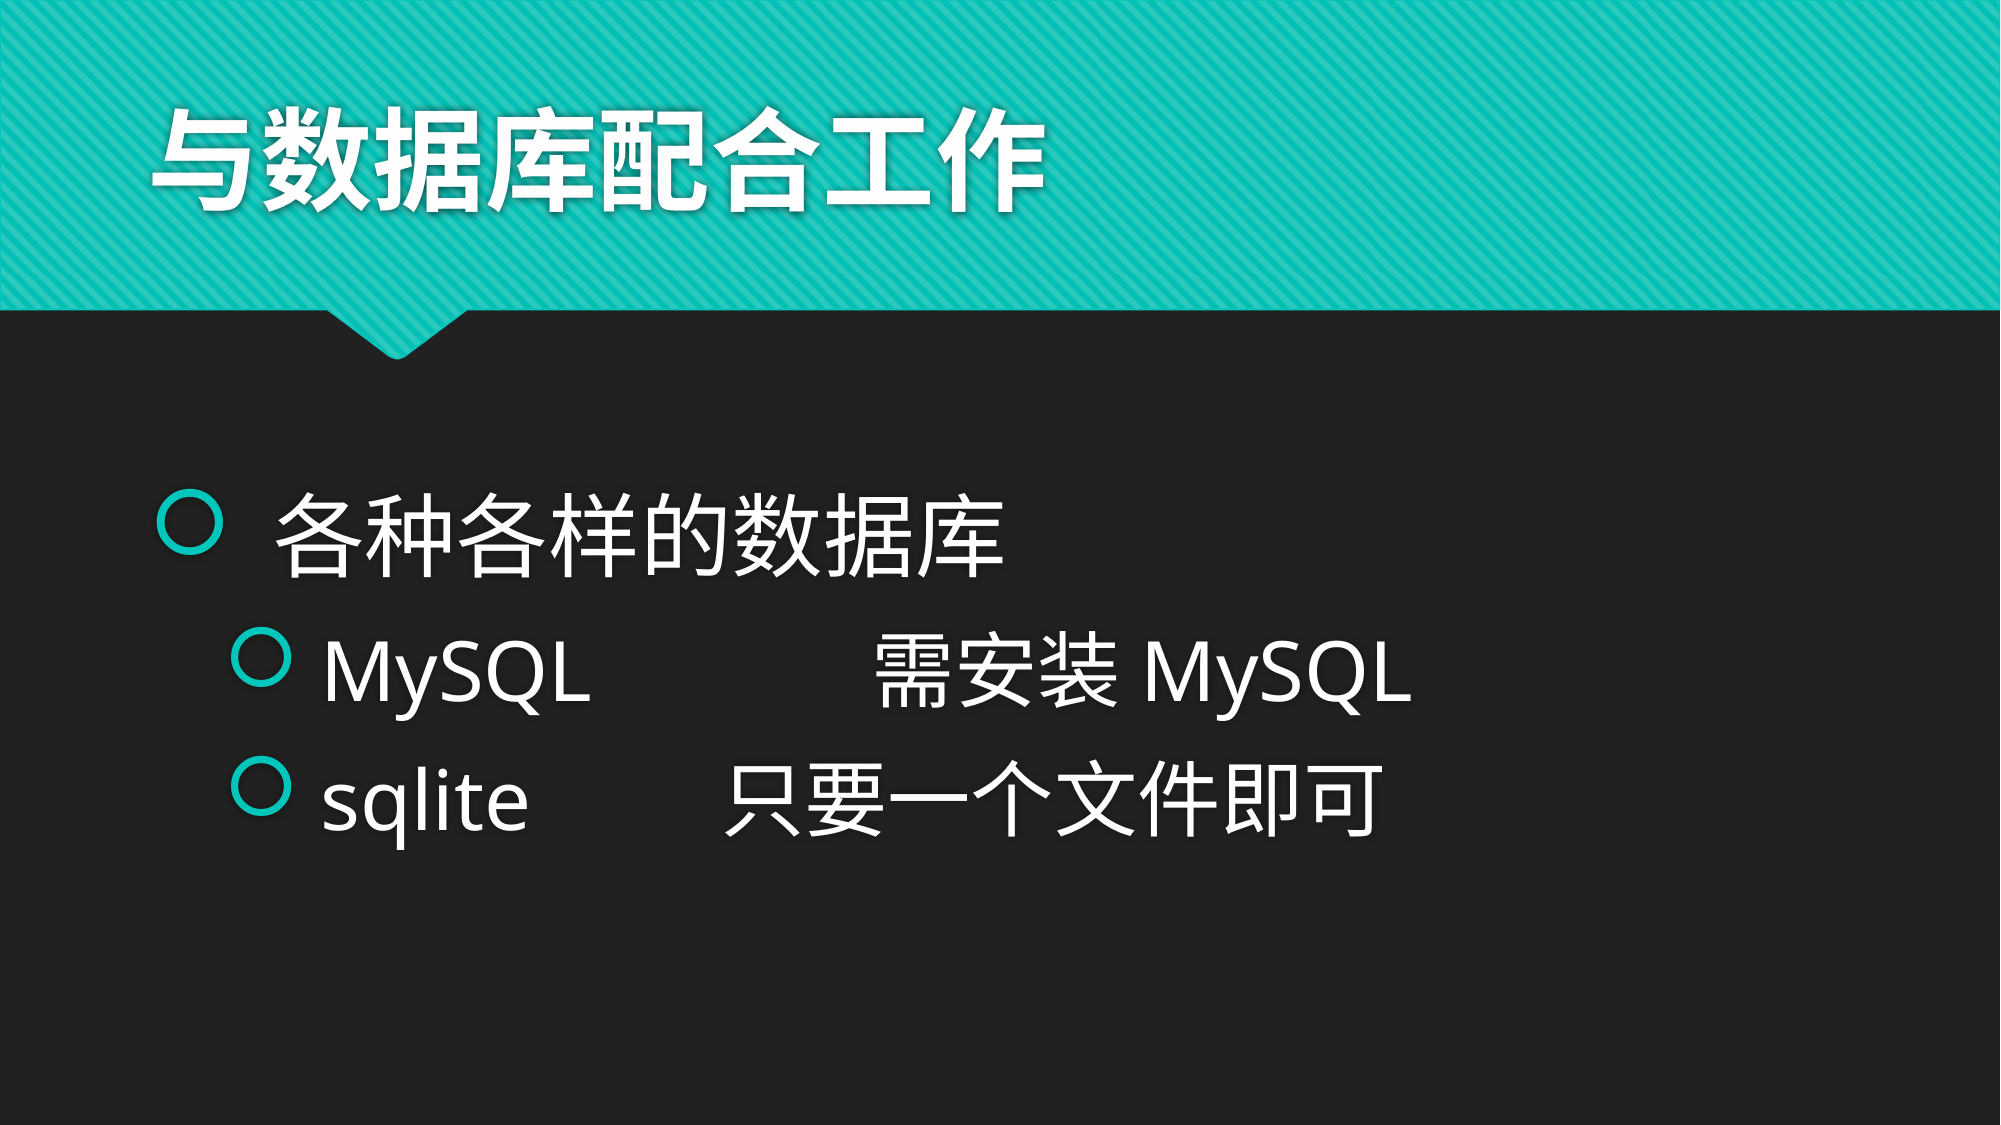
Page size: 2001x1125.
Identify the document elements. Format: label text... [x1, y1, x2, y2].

list 各种各样的数据库 MySQL 需安装MySQL sqlite 只要一个文件即可 [134, 364, 1866, 962]
title 与数据库配合工作 [132, 73, 1868, 233]
